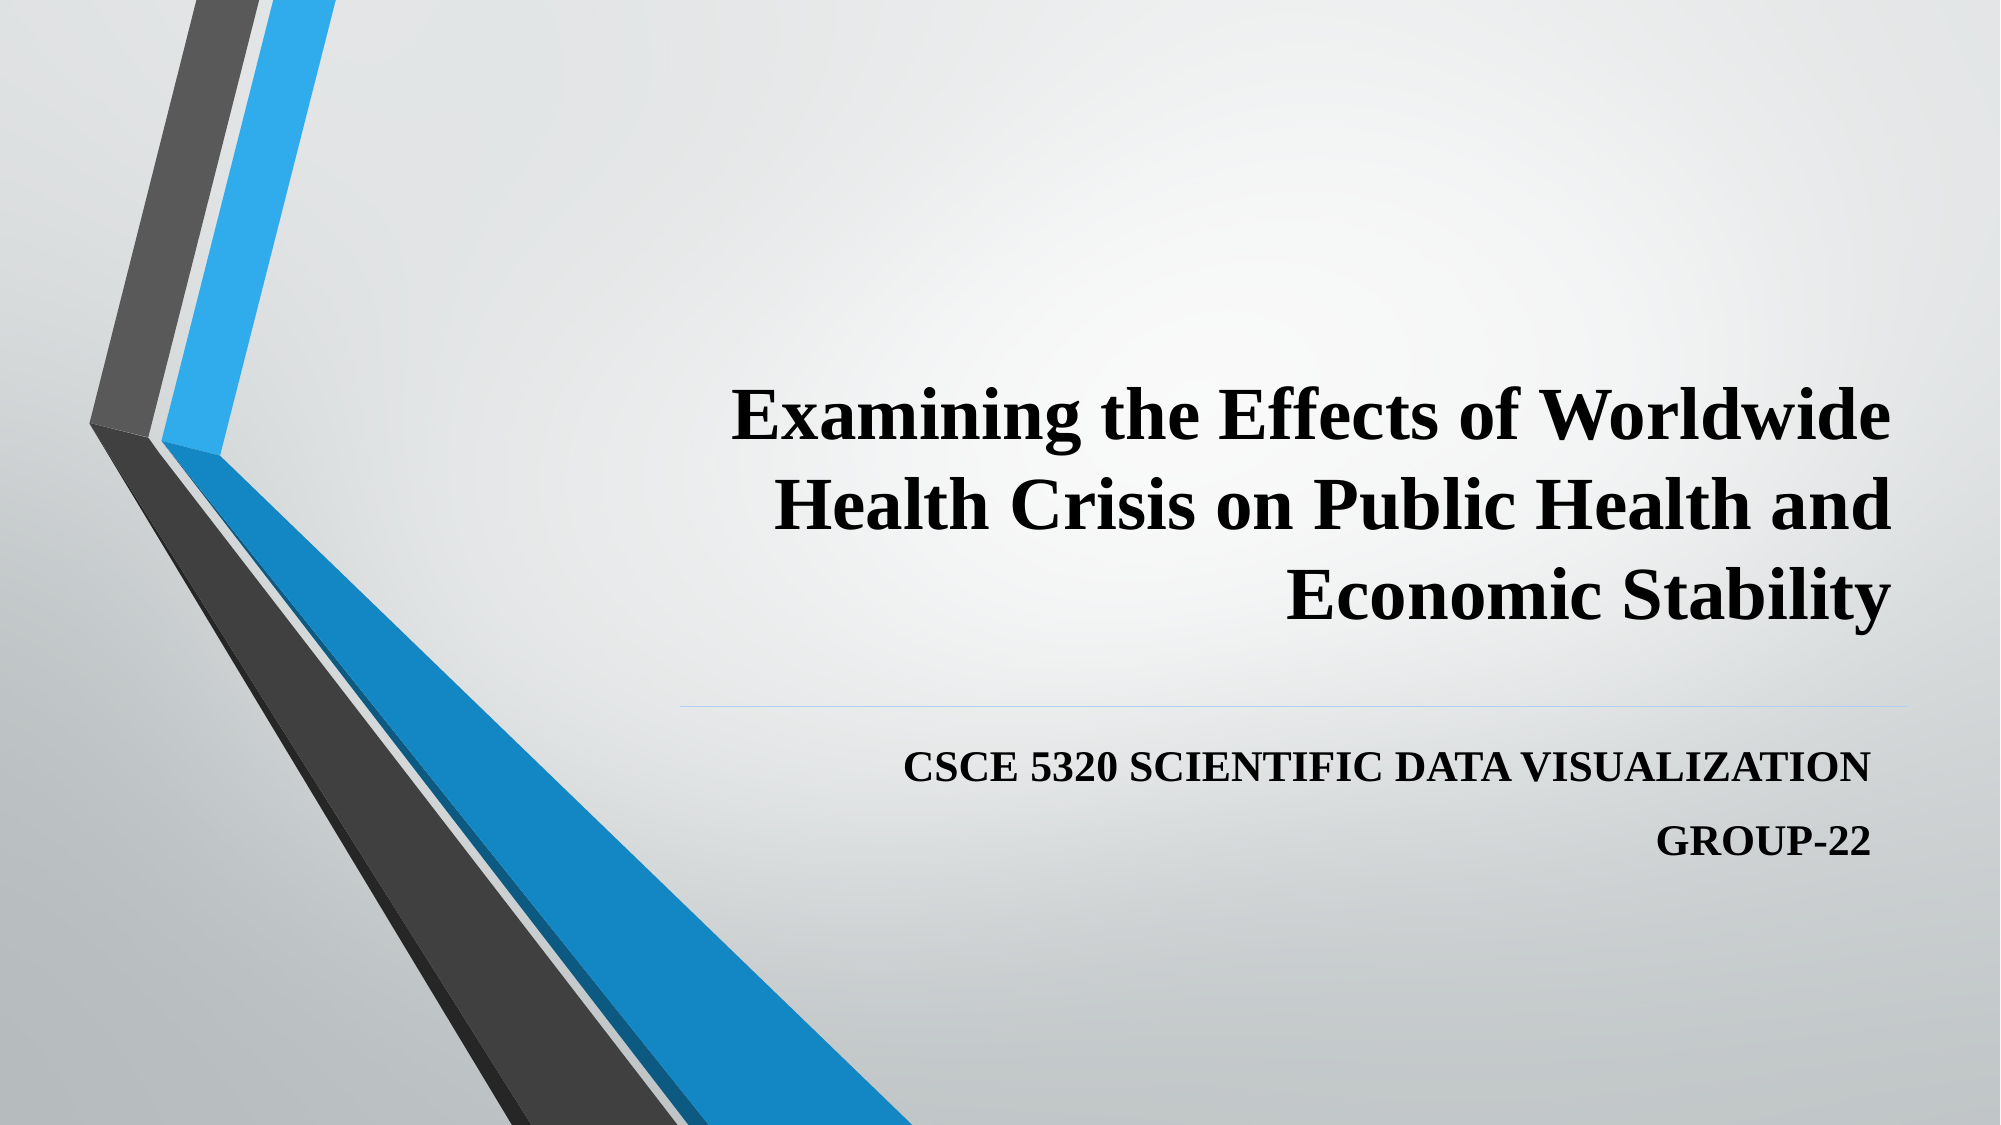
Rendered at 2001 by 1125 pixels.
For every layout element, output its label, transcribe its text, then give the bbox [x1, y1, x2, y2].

title Examining the Effects of Worldwide Health Crisis on Public Health and Economic Stability [697, 216, 1908, 642]
subtitle CSCE 5320 SCIENTIFIC DATA VISUALIZATION GROUP-22 [740, 730, 1887, 884]
